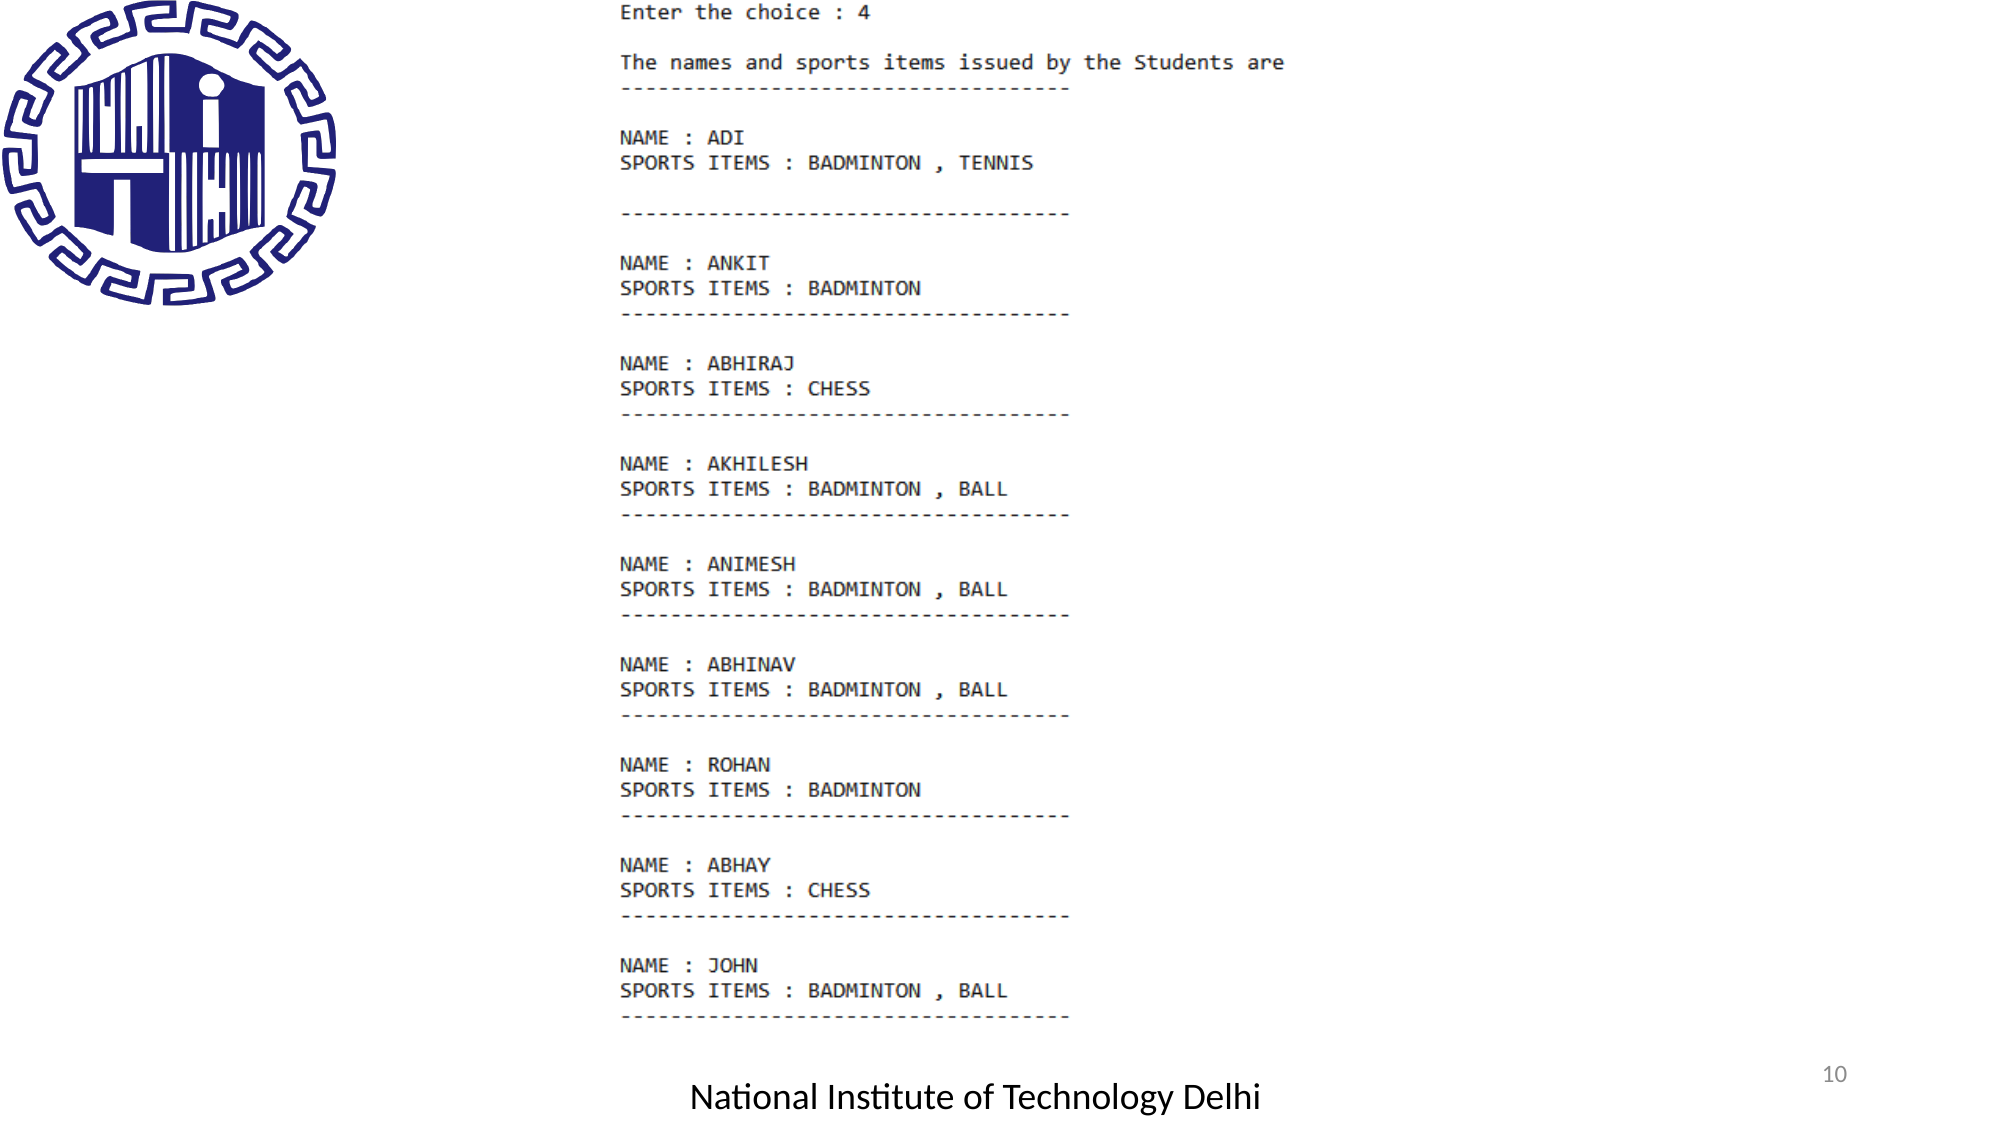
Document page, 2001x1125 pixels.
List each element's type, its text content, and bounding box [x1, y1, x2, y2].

text_box National Institute of Technology Delhi [674, 1064, 1321, 1125]
slide_number 10 [1412, 1042, 1863, 1103]
picture [620, 0, 1346, 1036]
picture [0, 0, 337, 307]
